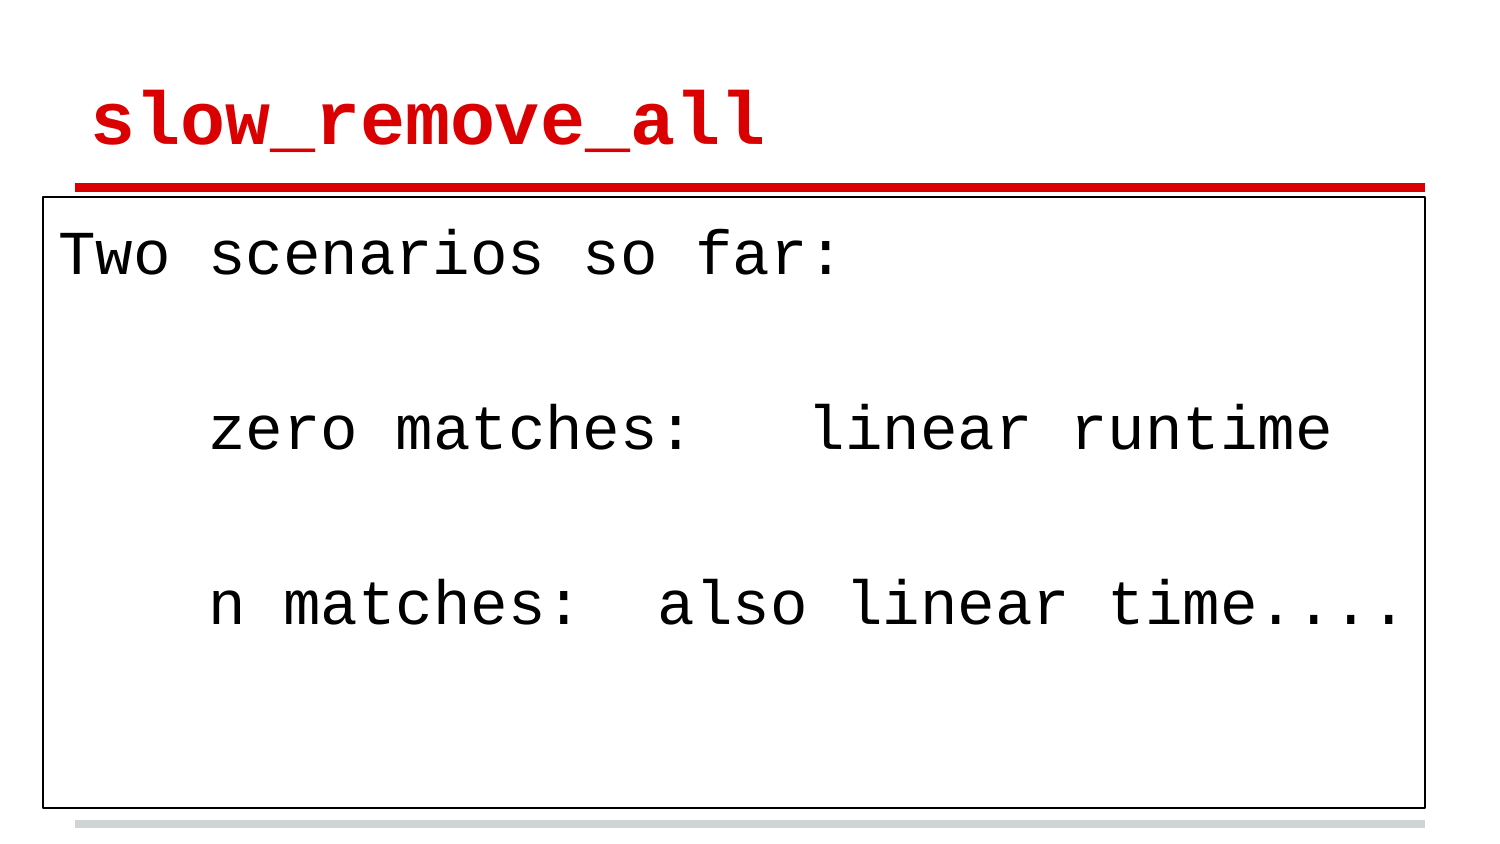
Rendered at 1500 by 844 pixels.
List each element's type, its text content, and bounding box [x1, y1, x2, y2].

title slow_remove_all [75, 33, 1425, 175]
list Two scenarios so far: zero matches: linear runtime n matches: also linear time.... [43, 196, 1425, 808]
